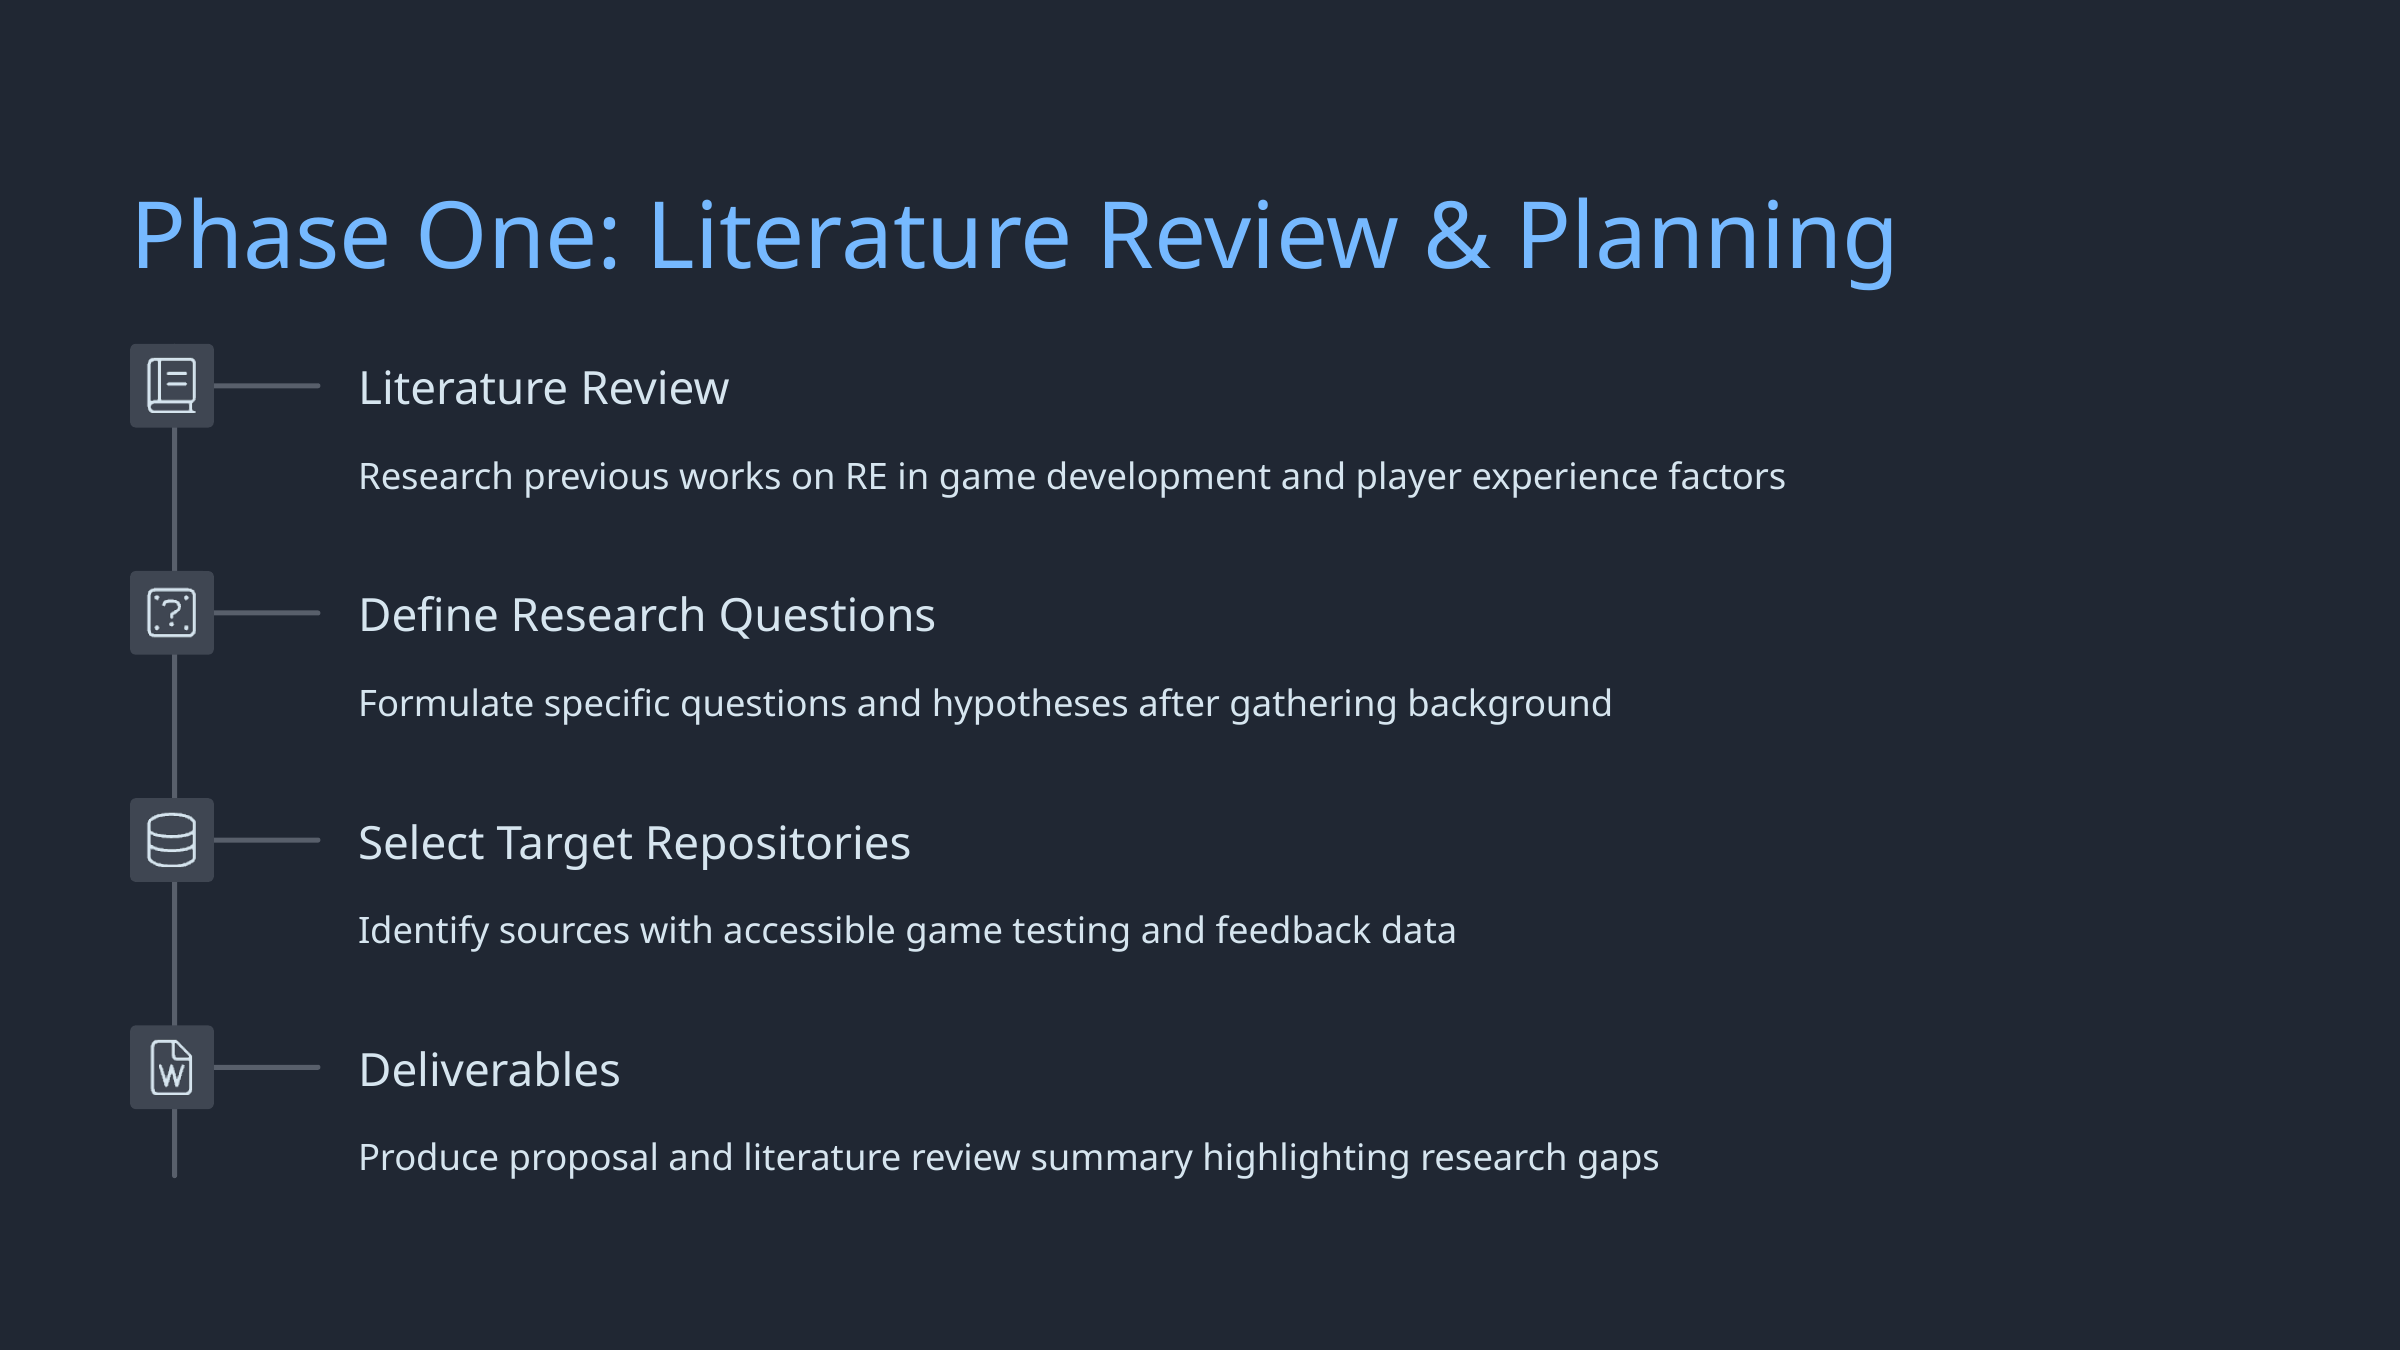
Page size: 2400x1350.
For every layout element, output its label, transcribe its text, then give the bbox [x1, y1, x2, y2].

picture [144, 350, 200, 421]
text_box [172, 1110, 178, 1179]
text_box [214, 1064, 321, 1070]
text_box Produce proposal and literature review summary highlighting research gaps [358, 1118, 2270, 1179]
text_box [214, 837, 321, 843]
text_box Identify sources with accessible game testing and feedback data [358, 891, 2270, 951]
text_box [172, 655, 178, 798]
text_box [130, 570, 214, 655]
text_box [214, 610, 321, 616]
text_box Phase One: Literature Review & Planning [130, 171, 1919, 289]
text_box Select Target Repositories [358, 810, 924, 869]
picture [144, 1032, 200, 1103]
text_box Literature Review [358, 356, 824, 415]
text_box [172, 428, 178, 570]
text_box [172, 882, 178, 1025]
text_box [130, 1025, 214, 1110]
text_box [214, 383, 321, 389]
picture [144, 577, 200, 648]
text_box Research previous works on RE in game development and player experience factors [358, 437, 2270, 497]
text_box [130, 343, 214, 428]
text_box Deliverables [358, 1038, 824, 1097]
picture [144, 805, 200, 875]
text_box Formulate specific questions and hypotheses after gathering background [358, 664, 2270, 724]
text_box [130, 798, 214, 882]
text_box Define Research Questions [358, 583, 941, 642]
